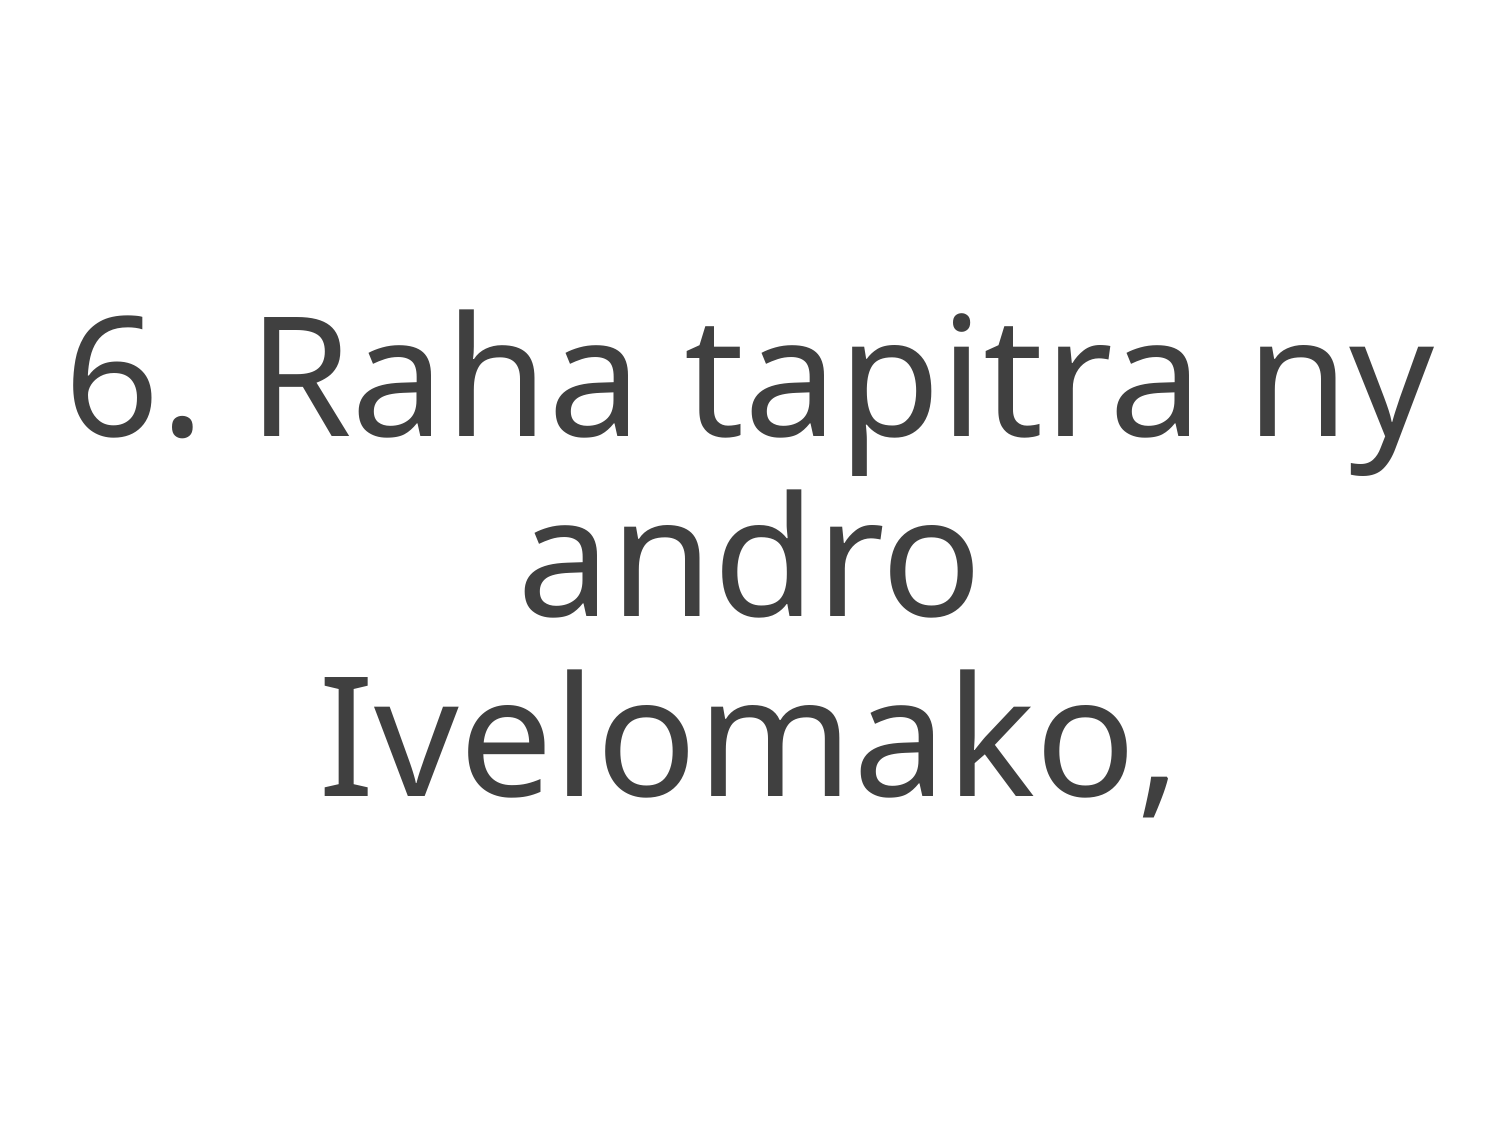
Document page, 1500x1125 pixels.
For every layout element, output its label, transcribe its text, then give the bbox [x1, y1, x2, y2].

title 6. Raha tapitra ny andro Ivelomako, [0, 453, 1500, 672]
